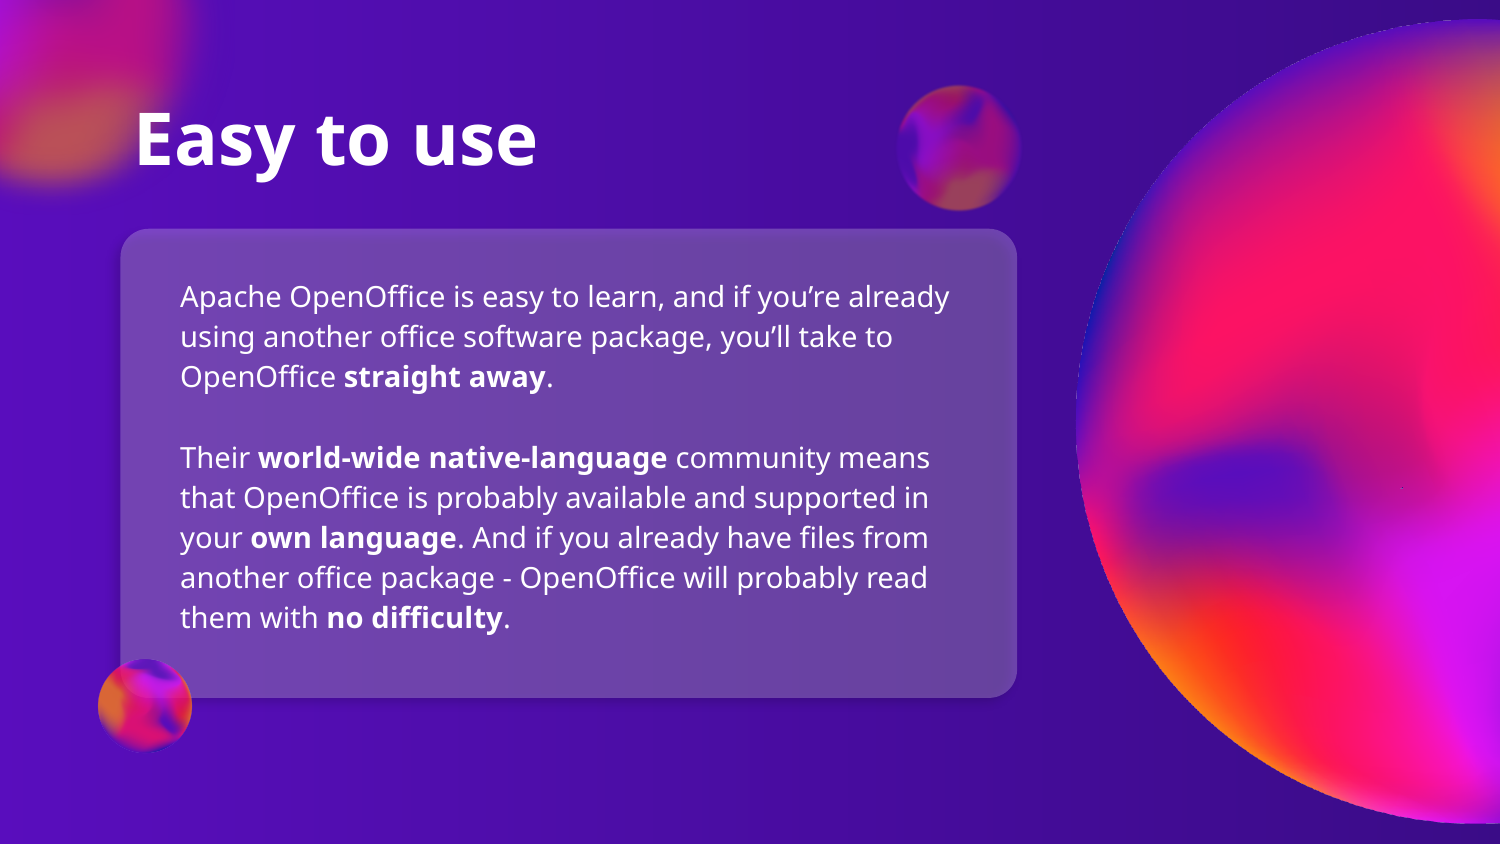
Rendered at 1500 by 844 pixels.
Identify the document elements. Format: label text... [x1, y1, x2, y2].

text_box [120, 228, 1018, 698]
picture [95, 657, 194, 756]
picture [1075, 19, 1500, 824]
subtitle Apache OpenOffice is easy to learn, and if you’re already using another office software package, you’ll take to OpenOffice straight away. Their world-wide native-language community means that OpenOffice is probably available and supported in your own language. And if you already have files from another office package - OpenOffice will probably read them with no difficulty. [165, 258, 973, 669]
title Easy to use [118, 77, 1463, 176]
picture [0, 0, 236, 215]
